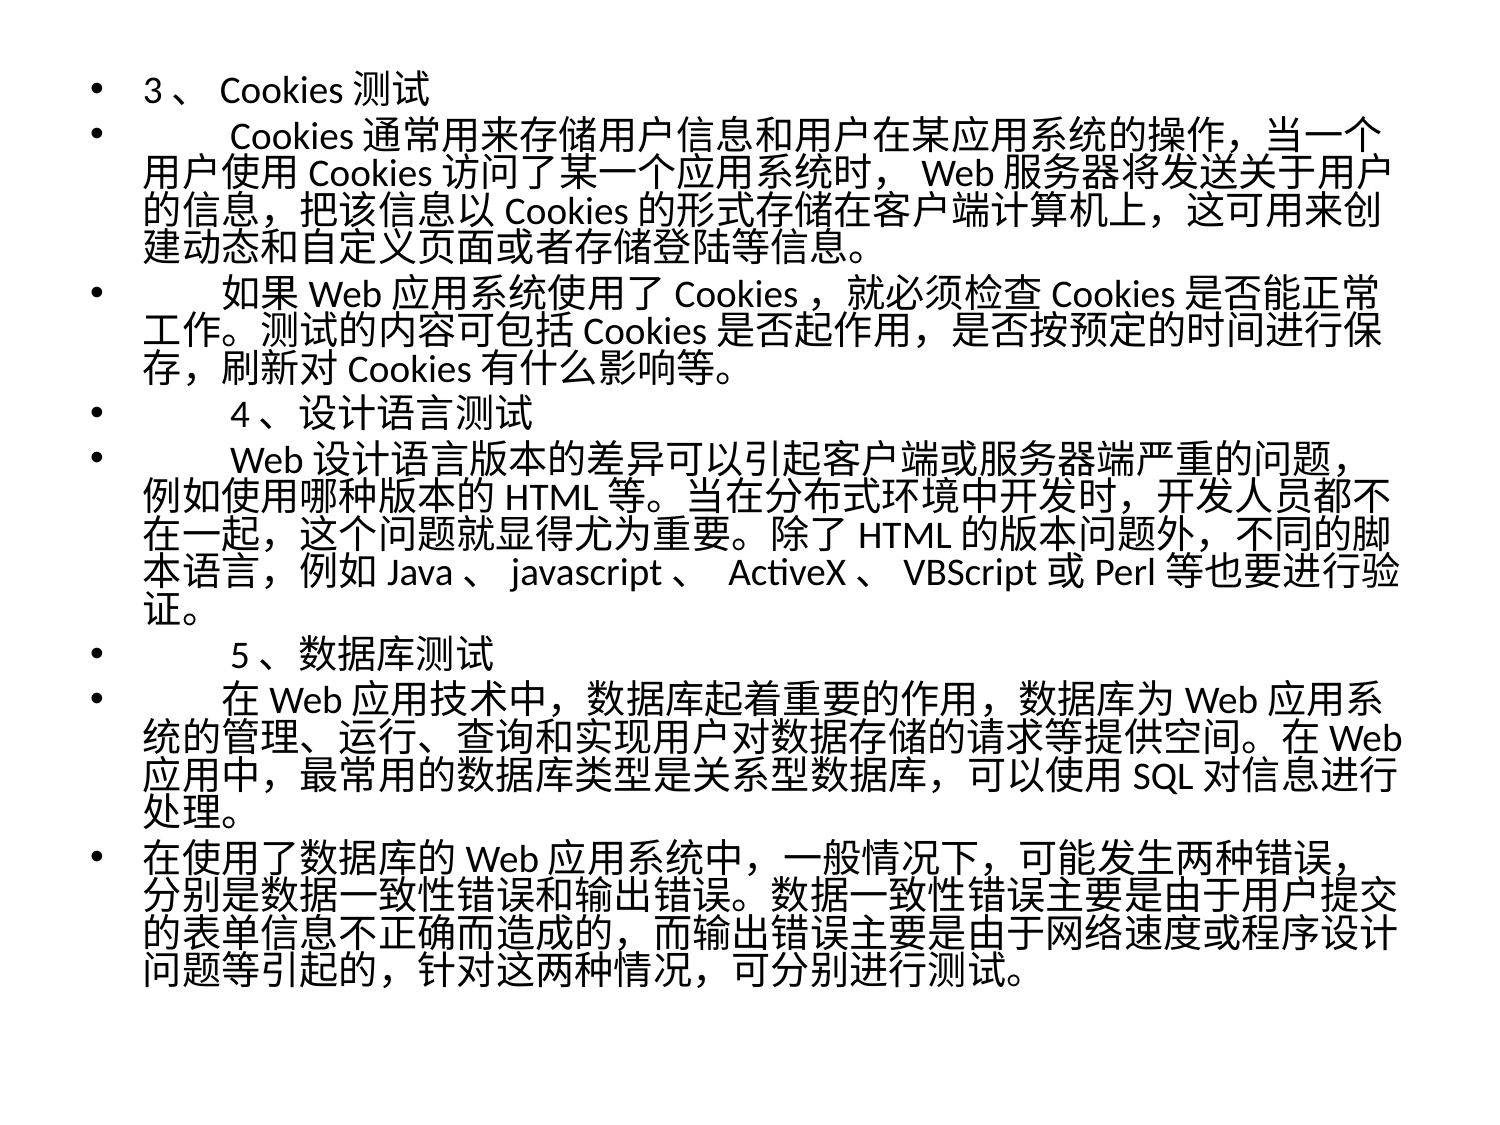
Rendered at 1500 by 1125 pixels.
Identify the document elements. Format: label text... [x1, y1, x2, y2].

list 3、Cookies测试 Cookies通常用来存储用户信息和用户在某应用系统的操作，当一个用户使用Cookies访问了某一个应用系统时，Web服务器将发送关于用户的信息，把该信息以Cookies的形式存储在客户端计算机上，这可用来创建动态和自定义页面或者存储登陆等信息。 如果Web应用系统使用了Cookies，就必须检查Cookies是否能正常工作。测试的内容可包括Cookies是否起作用，是否按预定的时间进行保存，刷新对Cookies有什么影响等。 4、设计语言测试 Web设计语言版本的差异可以引起客户端或服务器端严重的问题，例如使用哪种版本的HTML等。当在分布式环境中开发时，开发人员都不在一起，这个问题就显得尤为重要。除了HTML的版本问题外，不同的脚本语言，例如Java、javascript、 ActiveX、VBScript或Perl等也要进行验证。 5、数据库测试 在Web应用技术中，数据库起着重要的作用，数据库为Web应用系统的管理、运行、查询和实现用户对数据存储的请求等提供空间。在Web应用中，最常用的数据库类型是关系型数据库，可以使用SQL对信息进行处理。 在使用了数据库的Web应用系统中，一般情况下，可能发生两种错误，分别是数据一致性错误和输出错误。数据一致性错误主要是由于用户提交的表单信息不正确而造成的，而输出错误主要是由于网络速度或程序设计问题等引起的，针对这两种情况，可分别进行测试。 [75, 66, 1425, 1006]
